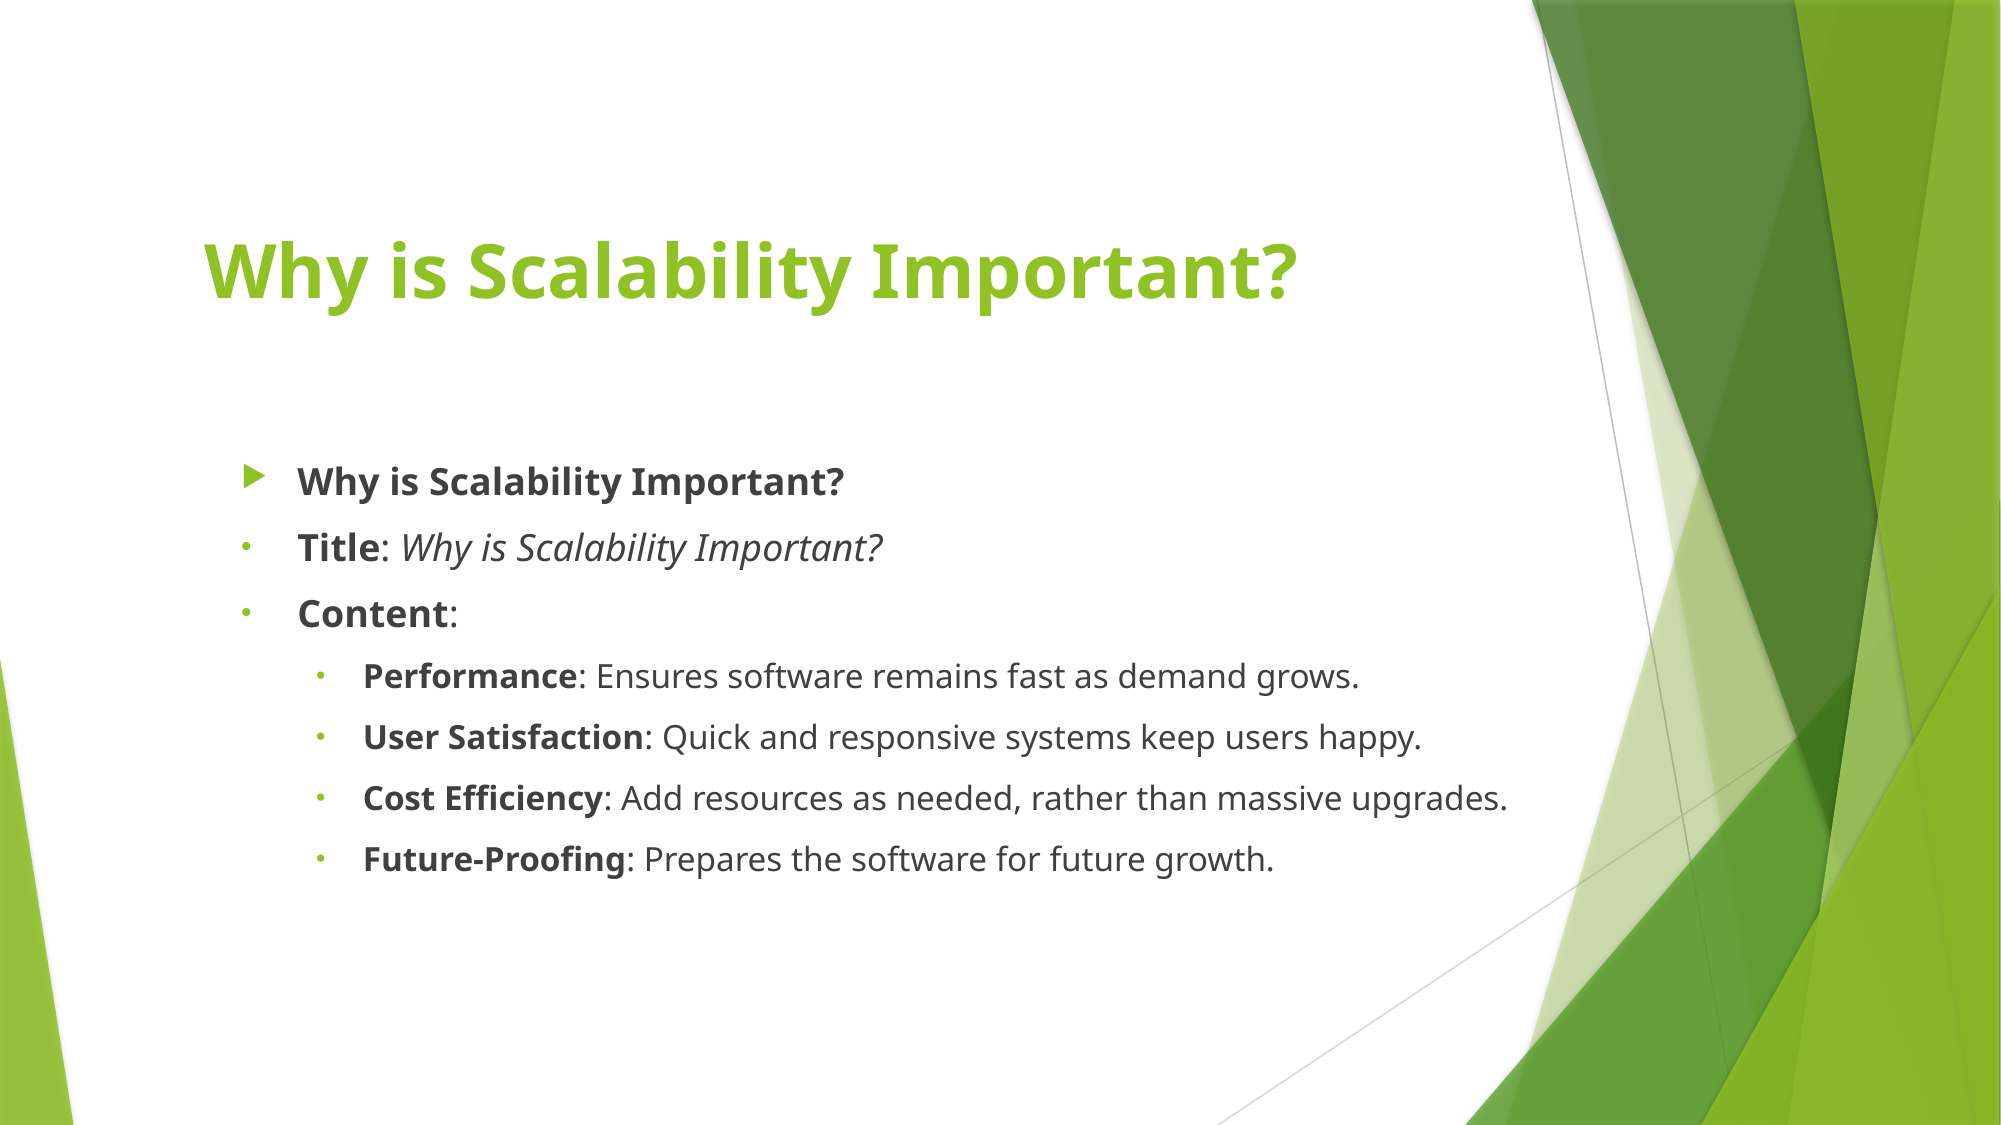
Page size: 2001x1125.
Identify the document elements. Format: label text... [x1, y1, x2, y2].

list Why is Scalability Important? Title: Why is Scalability Important? Content: Performance: Ensures software remains fast as demand grows. User Satisfaction: Quick and responsive systems keep users happy. Cost Efficiency: Add resources as needed, rather than massive upgrades. Future-Proofing: Prepares the software for future growth. [225, 341, 1645, 995]
title Why is Scalability Important? [189, 215, 1627, 332]
